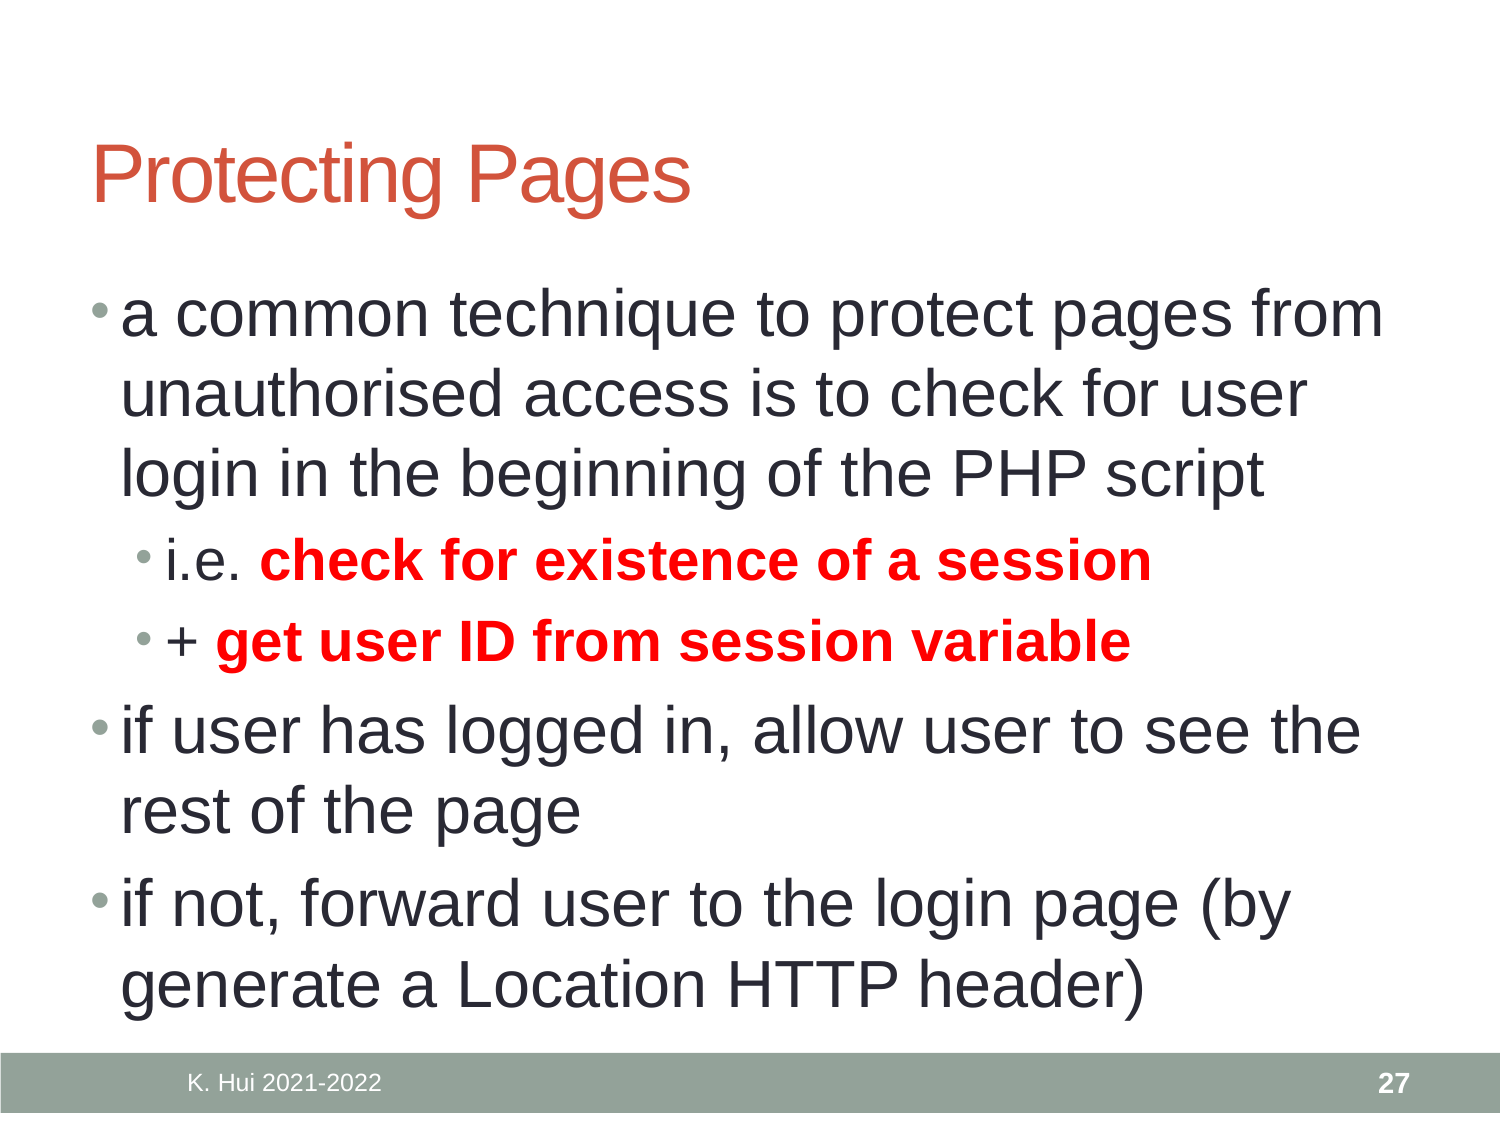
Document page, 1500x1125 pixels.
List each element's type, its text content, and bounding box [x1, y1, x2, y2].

title Protecting Pages [75, 87, 1425, 250]
list a common technique to protect pages from unauthorised access is to check for user login in the beginning of the PHP script i.e. check for existence of a session + get user ID from session variable if user has logged in, allow user to see the rest of the page if not, forward user to the login page (by generate a Location HTTP header) [75, 262, 1425, 1036]
slide_number 27 [1250, 1054, 1426, 1109]
footer K. Hui 2021-2022 [75, 1054, 494, 1109]
